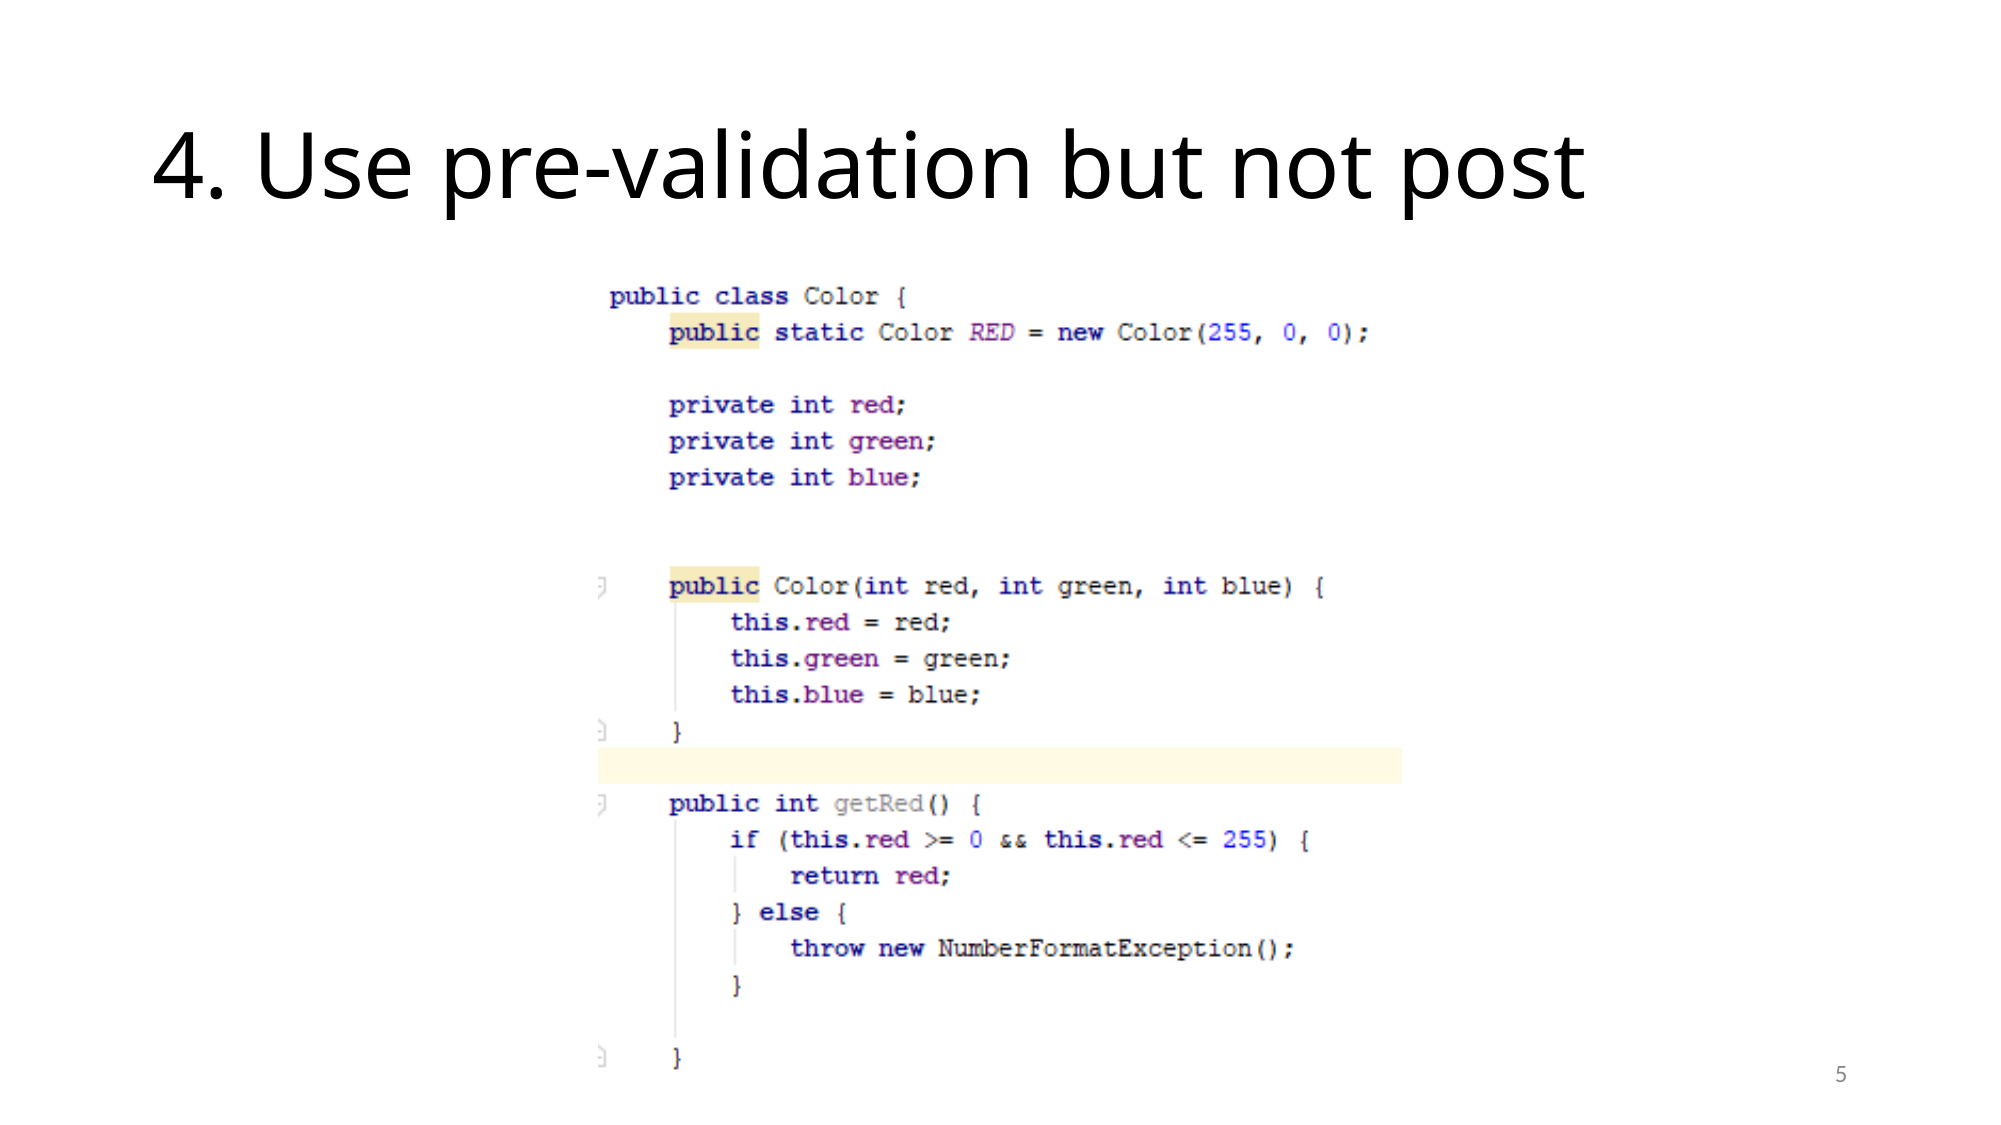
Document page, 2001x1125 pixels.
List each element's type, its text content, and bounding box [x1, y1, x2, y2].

slide_number 5 [1412, 1042, 1863, 1103]
picture [598, 277, 1402, 1089]
title 4. Use pre-validation but not post [137, 59, 1863, 278]
